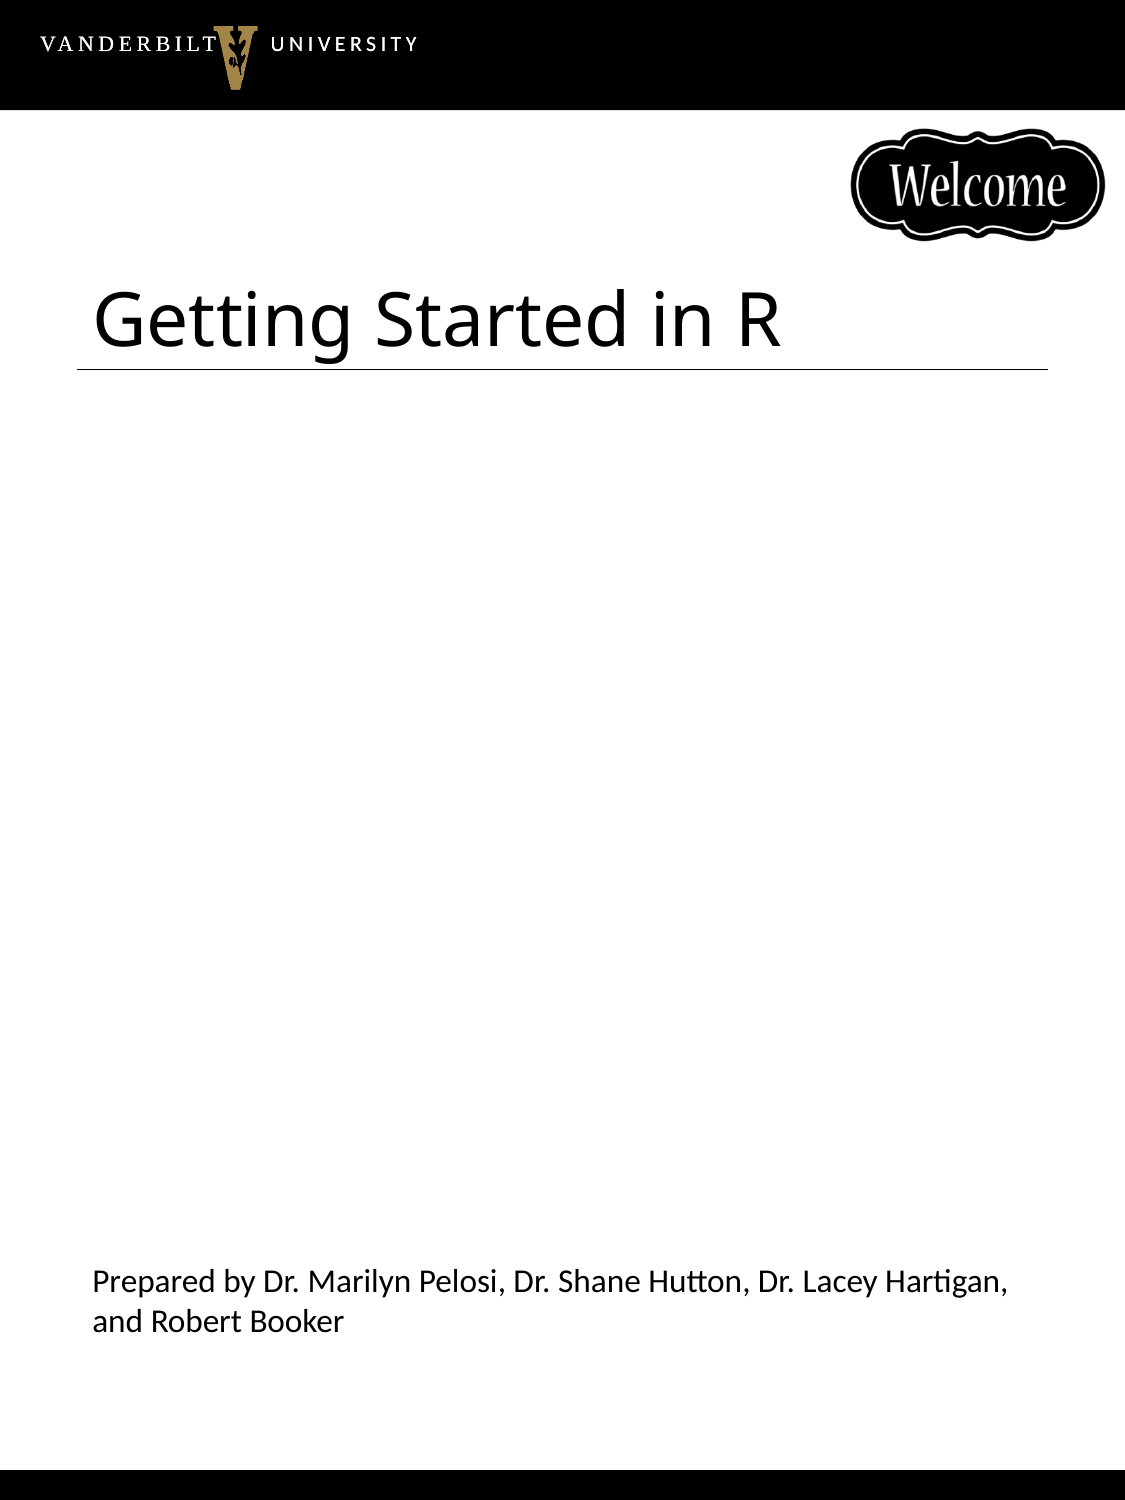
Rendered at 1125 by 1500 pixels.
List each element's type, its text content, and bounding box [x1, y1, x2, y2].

title Getting Started in R [77, 155, 1048, 370]
list Prepared by Dr. Marilyn Pelosi, Dr. Shane Hutton, Dr. Lacey Hartigan, and Robert Booker [77, 1252, 1048, 1352]
picture [849, 127, 1106, 242]
picture [212, 24, 258, 91]
